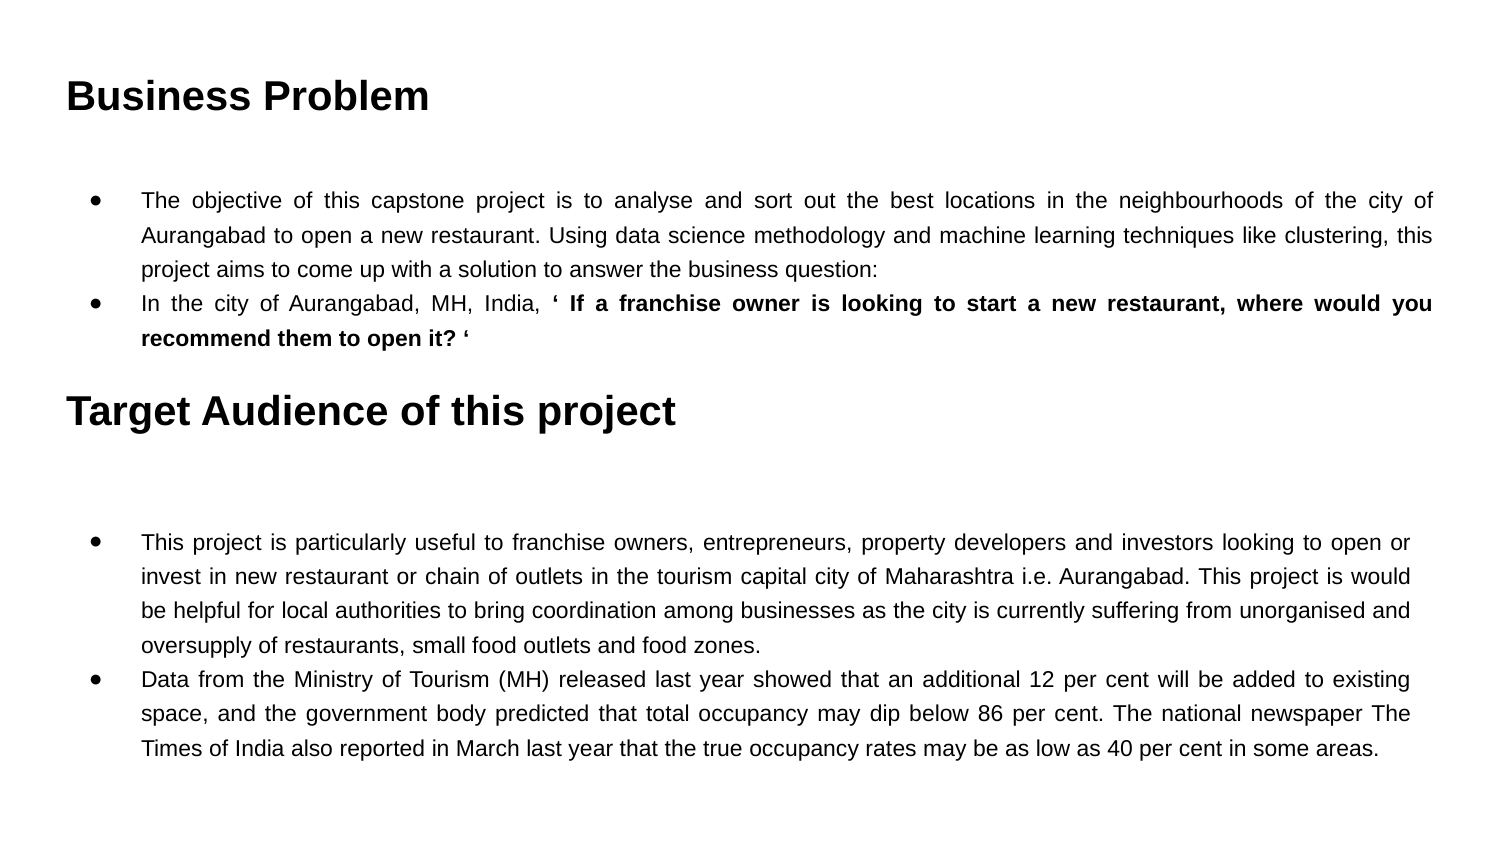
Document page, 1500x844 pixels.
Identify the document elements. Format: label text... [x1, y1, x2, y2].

title Business Problem [51, 41, 1449, 136]
title Target Audience of this project [51, 356, 1449, 451]
list The objective of this capstone project is to analyse and sort out the best locations in the neighbourhoods of the city of Aurangabad to open a new restaurant. Using data science methodology and machine learning techniques like clustering, this project aims to come up with a solution to answer the business question: In the city of Aurangabad, MH, India, ‘ If a franchise owner is looking to start a new restaurant, where would you recommend them to open it? ‘ [51, 163, 1449, 356]
text_box This project is particularly useful to franchise owners, entrepreneurs, property developers and investors looking to open or invest in new restaurant or chain of outlets in the tourism capital city of Maharashtra i.e. Aurangabad. This project is would be helpful for local authorities to bring coordination among businesses as the city is currently suffering from unorganised and oversupply of restaurants, small food outlets and food zones. Data from the Ministry of Tourism (MH) released last year showed that an additional 12 per cent will be added to existing space, and the government body predicted that total occupancy may dip below 86 per cent. The national newspaper The Times of India also reported in March last year that the true occupancy rates may be as low as 40 per cent in some areas. [51, 505, 1427, 844]
